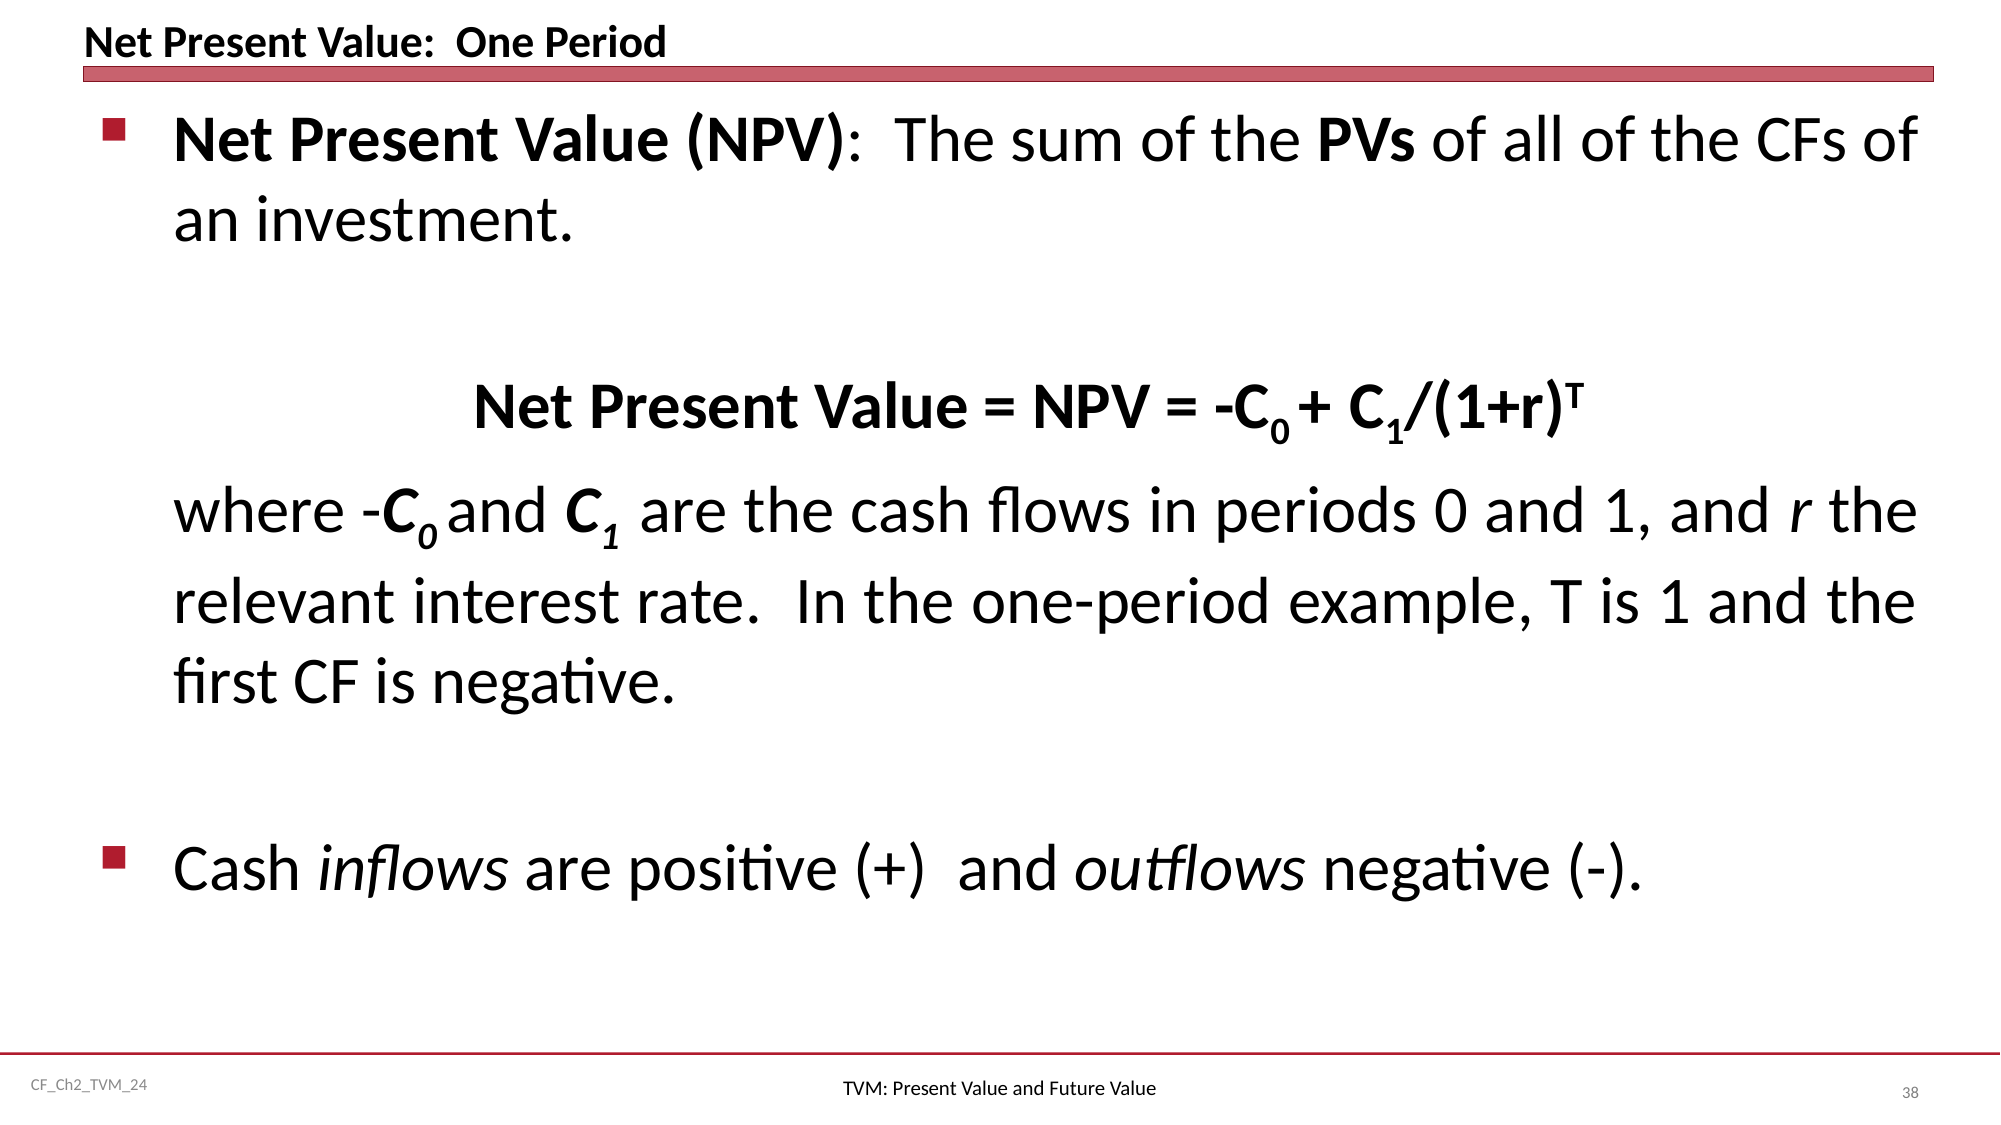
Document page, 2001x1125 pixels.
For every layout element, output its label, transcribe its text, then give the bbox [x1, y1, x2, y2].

slide_number 38 [1834, 1061, 1934, 1122]
list Net Present Value (NPV): The sum of the PVs of all of the CFs of an investment. Net Present Value = NPV = -C0 + C1/(1+r)T where -C0 and C1 are the cash flows in periods 0 and 1, and r the relevant interest rate. In the one-period example, T is 1 and the first CF is negative. Cash inflows are positive (+) and outflows negative (-). [83, 87, 1934, 1041]
title Net Present Value: One Period [83, 6, 1935, 67]
footer TVM: Present Value and Future Value [683, 1056, 1317, 1117]
